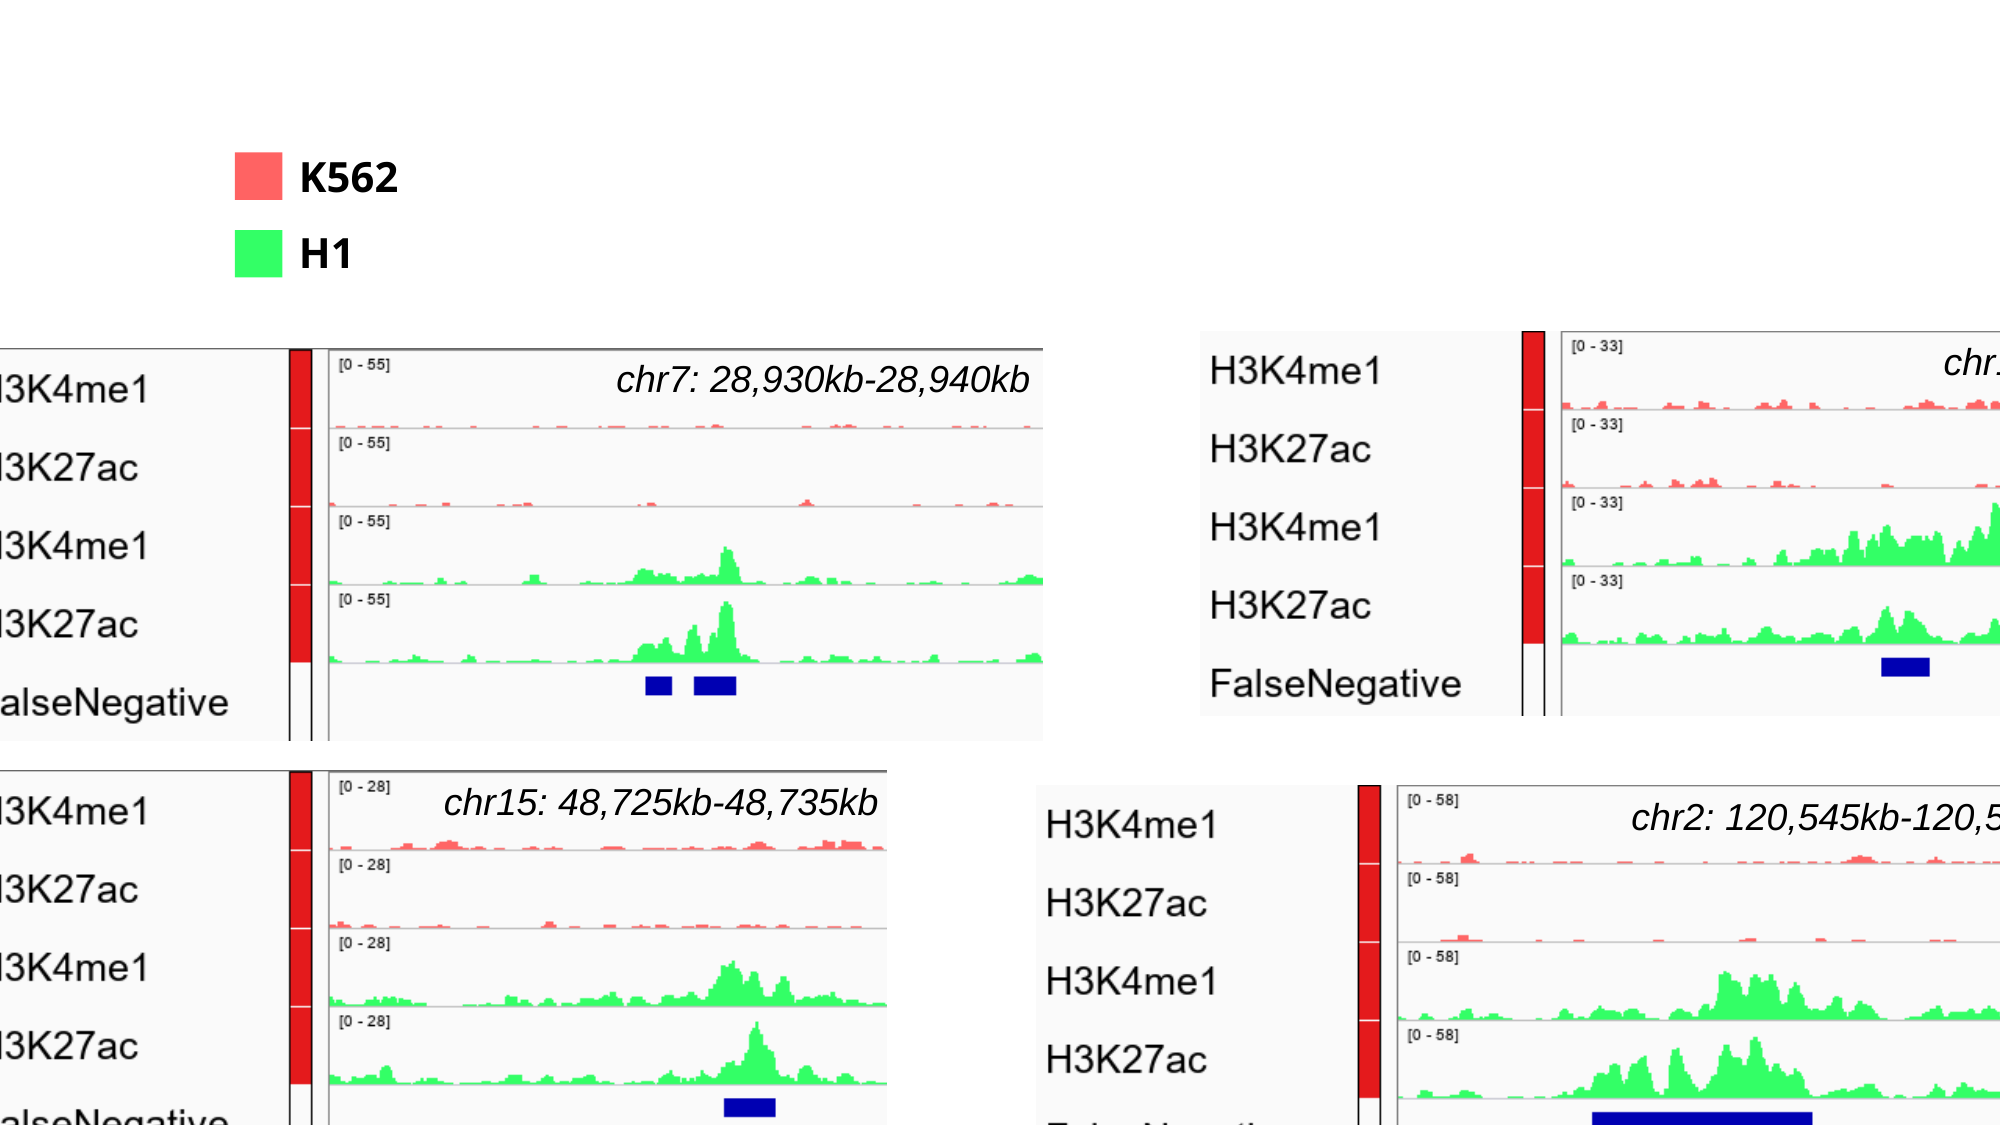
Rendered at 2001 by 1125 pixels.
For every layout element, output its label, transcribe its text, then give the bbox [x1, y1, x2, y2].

text_box H1 [284, 219, 602, 284]
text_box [0, 770, 1043, 1125]
text_box [234, 151, 283, 201]
text_box [234, 229, 283, 279]
text_box K562 [284, 143, 602, 209]
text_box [0, 348, 1215, 741]
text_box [1199, 331, 2000, 716]
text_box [1036, 785, 2000, 1125]
